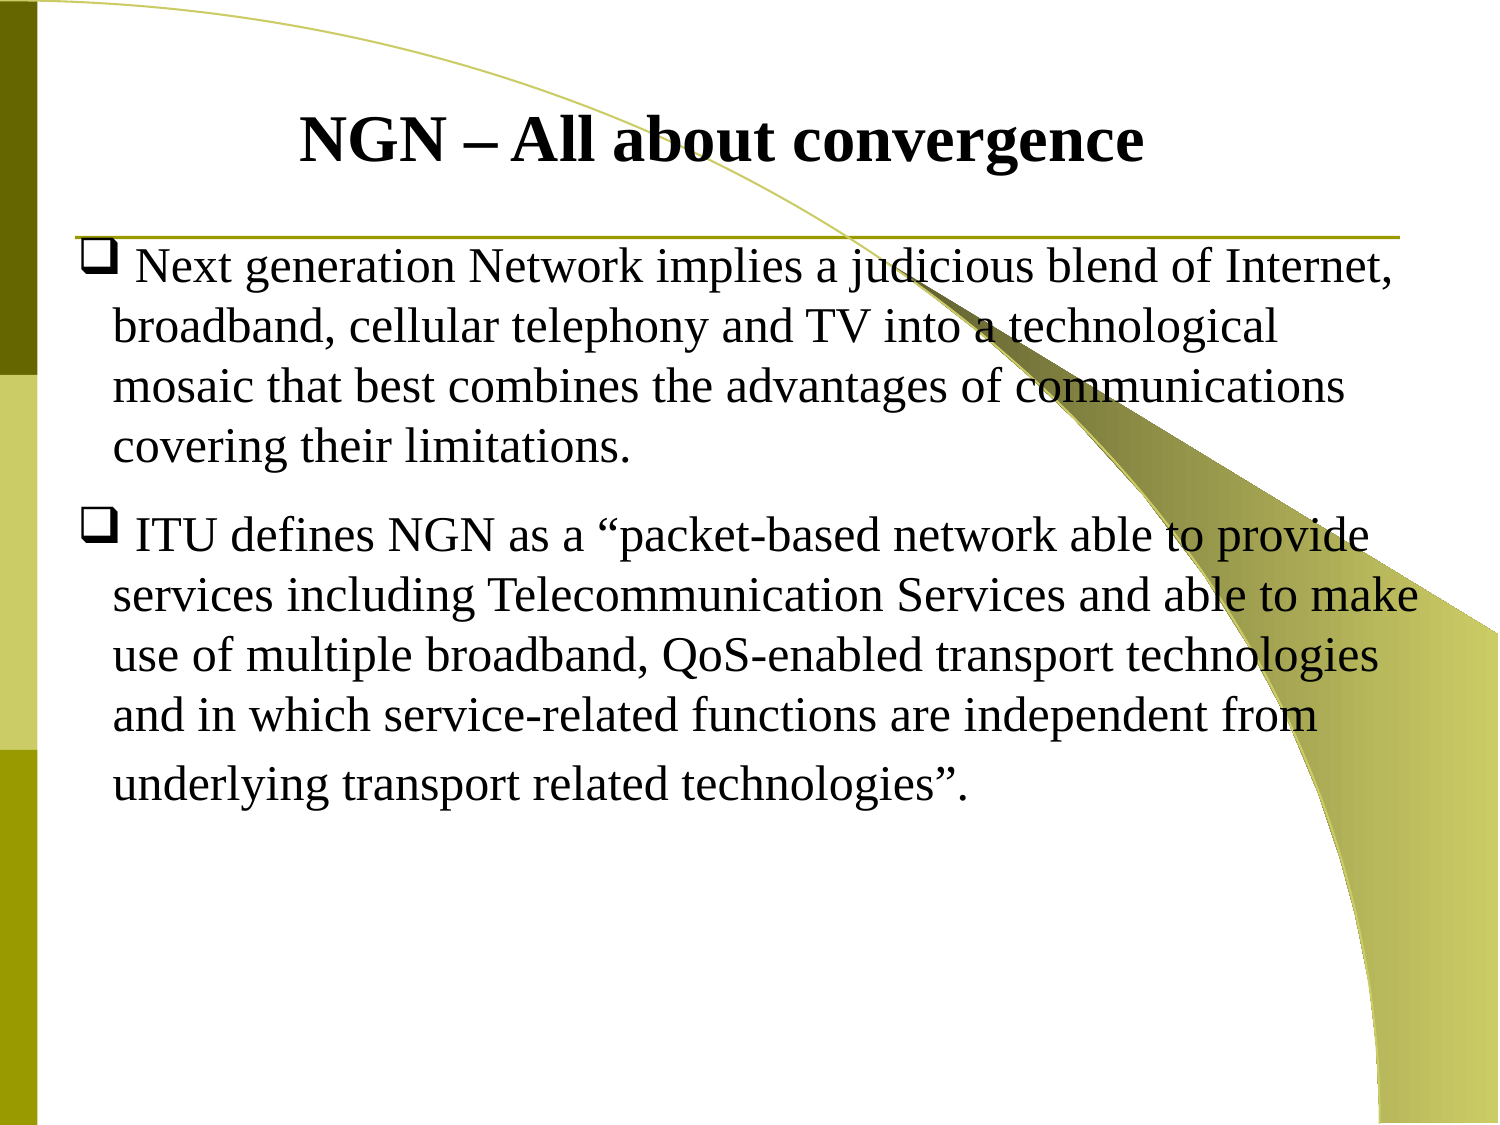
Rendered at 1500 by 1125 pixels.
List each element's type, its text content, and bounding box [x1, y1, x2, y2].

text_box NGN – All about convergence [62, 87, 1400, 183]
text_box Next generation Network implies a judicious blend of Internet, broadband, cellular telephony and TV into a technological mosaic that best combines the advantages of communications covering their limitations. ITU defines NGN as a “packet-based network able to provide services including Telecommunication Services and able to make use of multiple broadband, QoS-enabled transport technologies and in which service-related functions are independent from underlying transport related technologies”. [62, 224, 1438, 819]
